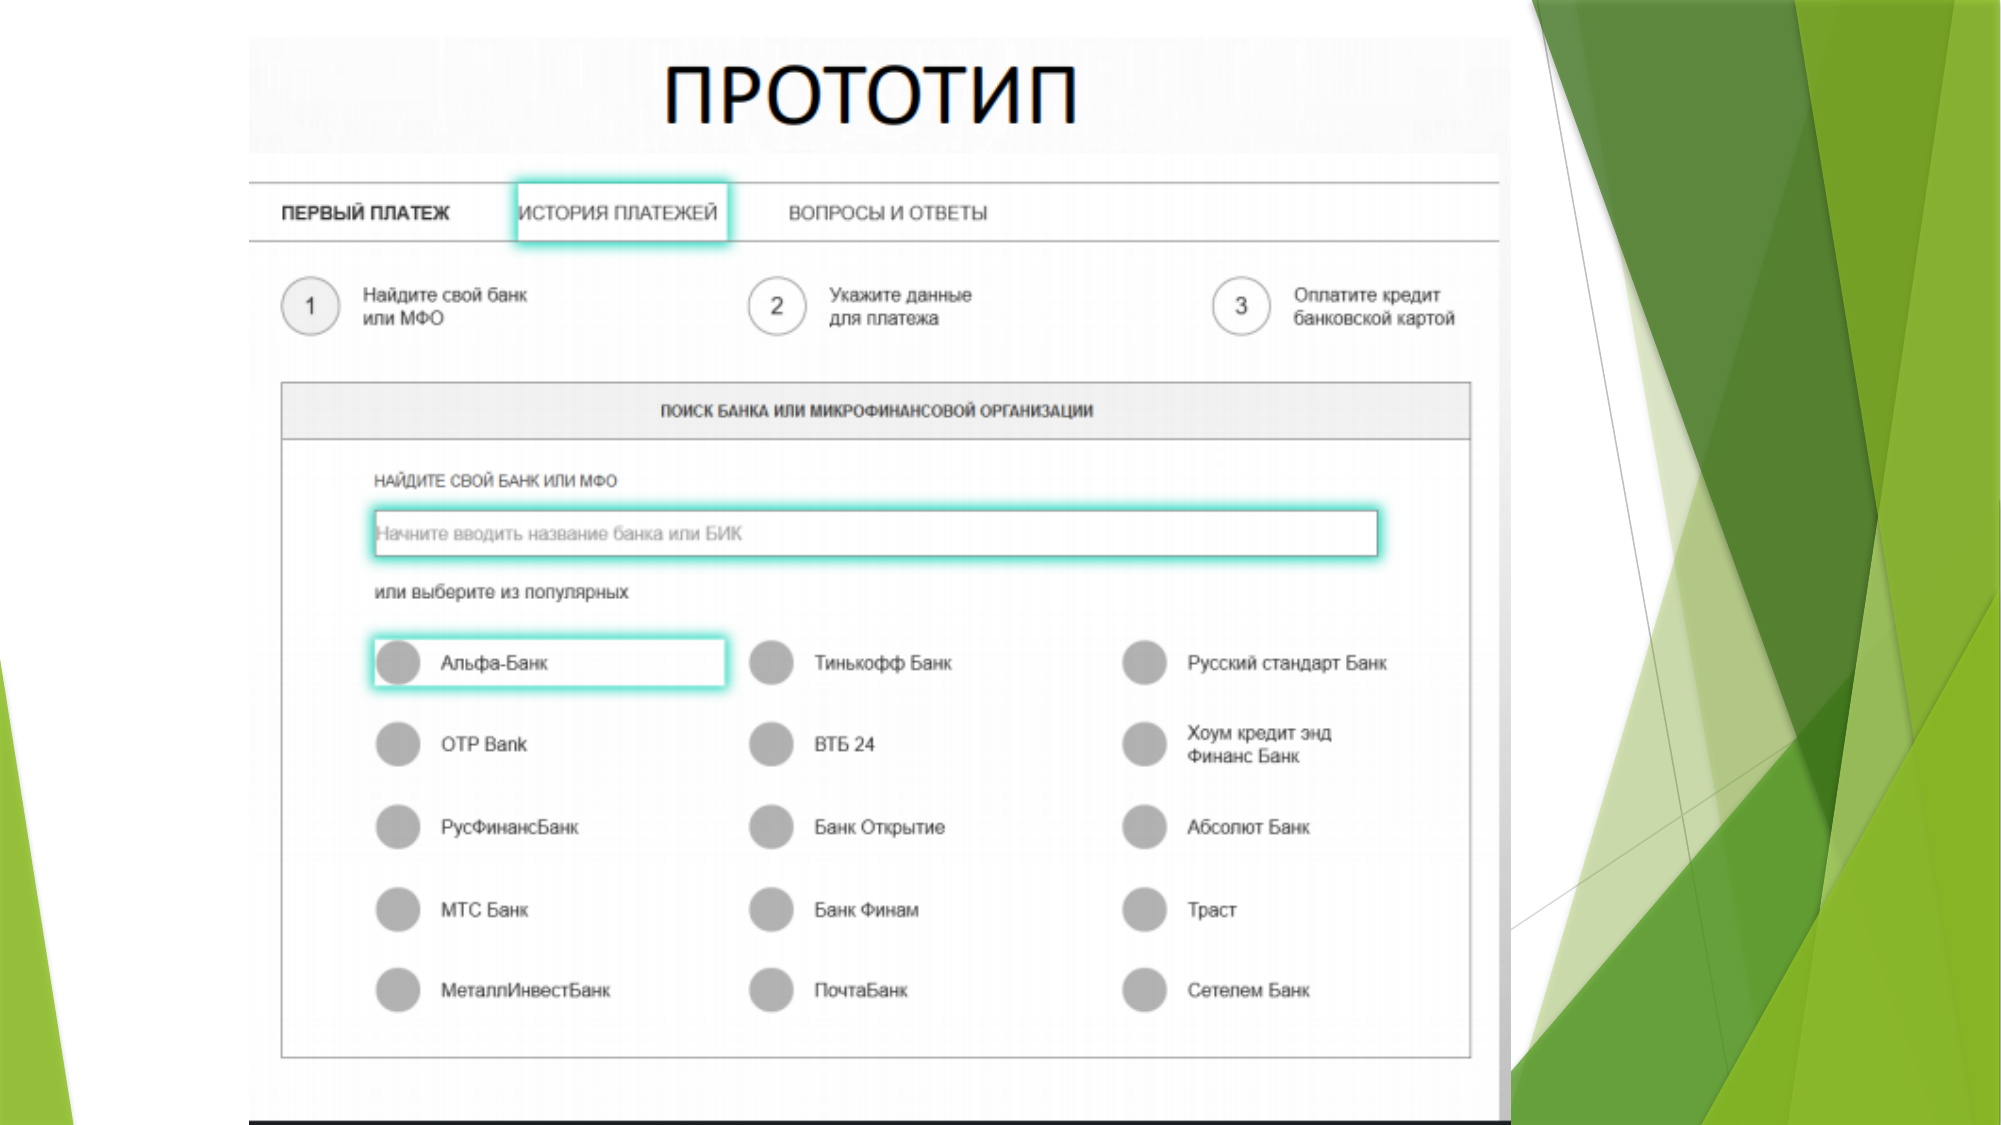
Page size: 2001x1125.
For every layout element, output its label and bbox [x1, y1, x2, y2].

picture [249, 37, 1512, 1125]
